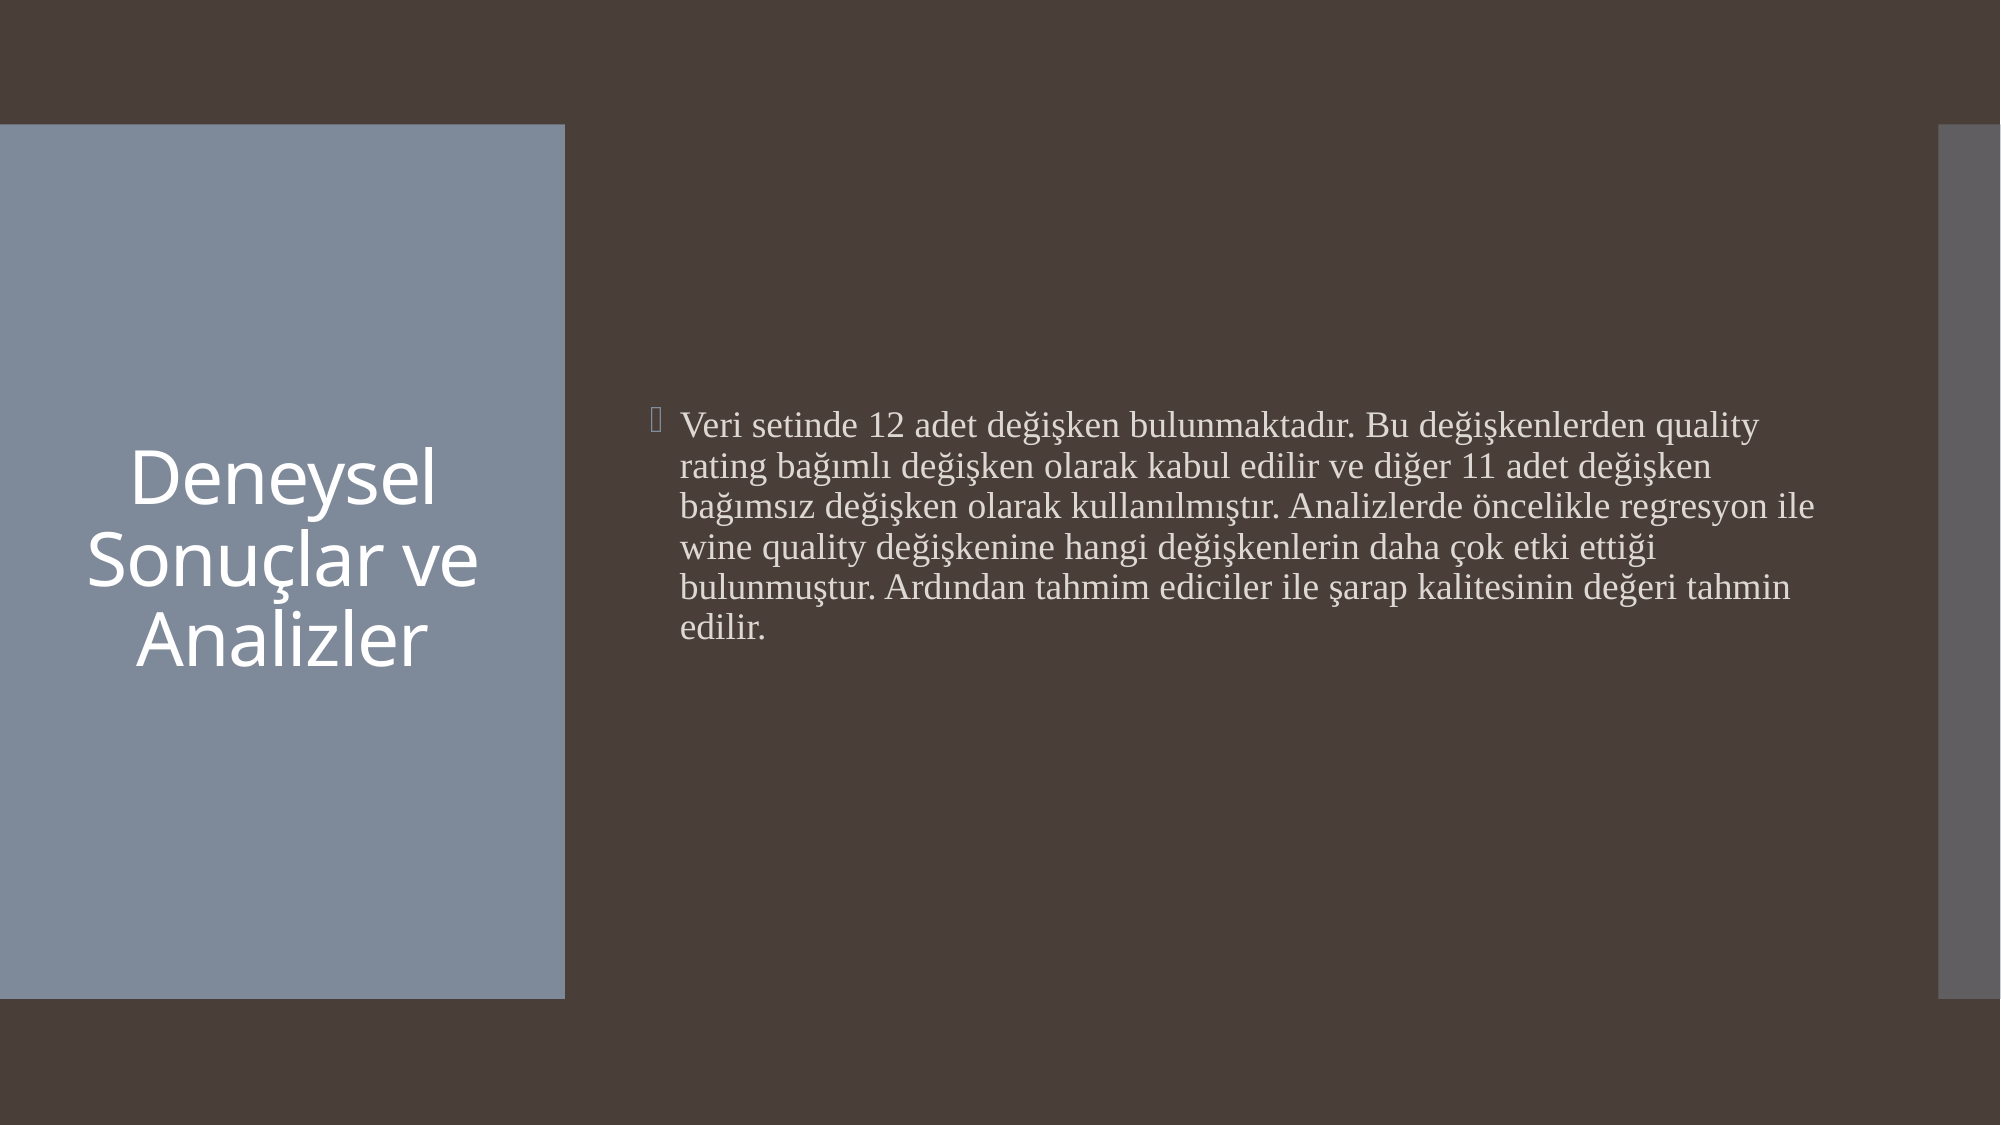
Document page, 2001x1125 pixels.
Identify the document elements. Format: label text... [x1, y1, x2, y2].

list Veri setinde 12 adet değişken bulunmaktadır. Bu değişkenlerden quality rating bağımlı değişken olarak kabul edilir ve diğer 11 adet değişken bağımsız değişken olarak kullanılmıştır. Analizlerde öncelikle regresyon ile wine quality değişkenine hangi değişkenlerin daha çok etki ettiği bulunmuştur. Ardından tahmim ediciler ile şarap kalitesinin değeri tahmin edilir. [634, 141, 1835, 982]
title Deneysel Sonuçlar ve Analizler [41, 184, 525, 940]
